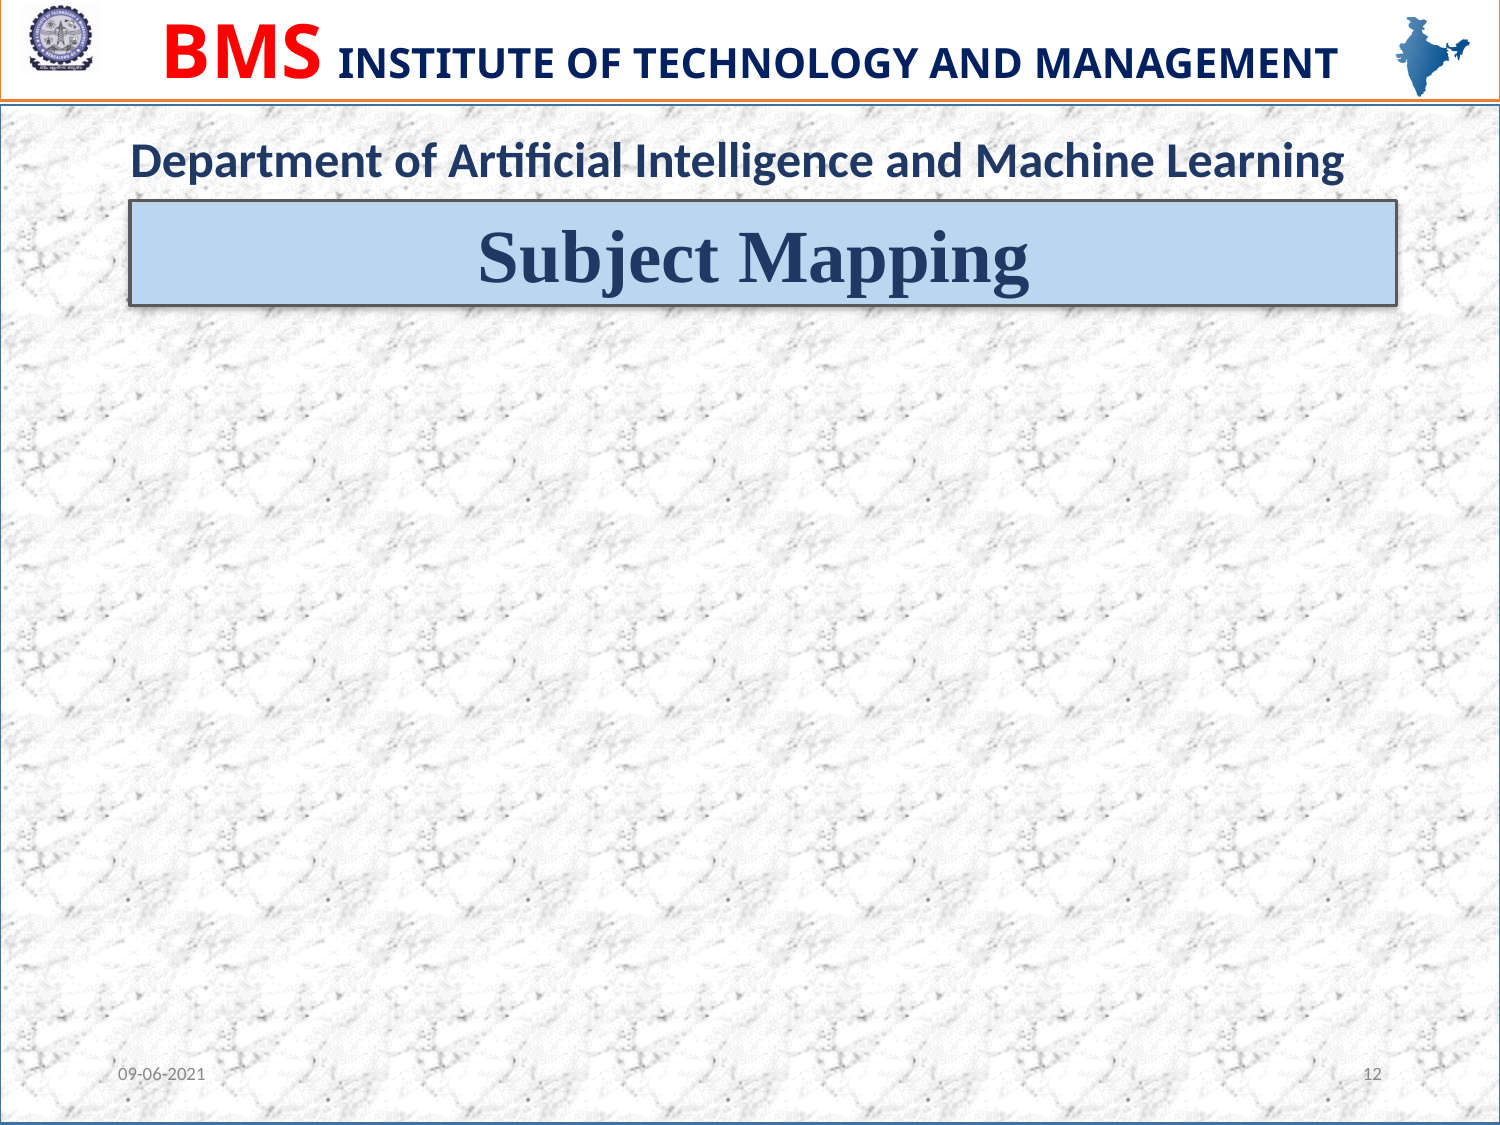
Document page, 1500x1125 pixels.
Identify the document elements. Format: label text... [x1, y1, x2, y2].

text_box Department of Artificial Intelligence and Machine Learning [30, 119, 1458, 195]
picture [1, 106, 1499, 1122]
picture [22, 2, 101, 75]
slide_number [103, 1042, 441, 1103]
picture [1394, 17, 1471, 98]
slide_number ‹#› [1059, 1042, 1397, 1103]
text_box Subject Mapping [129, 200, 1397, 306]
